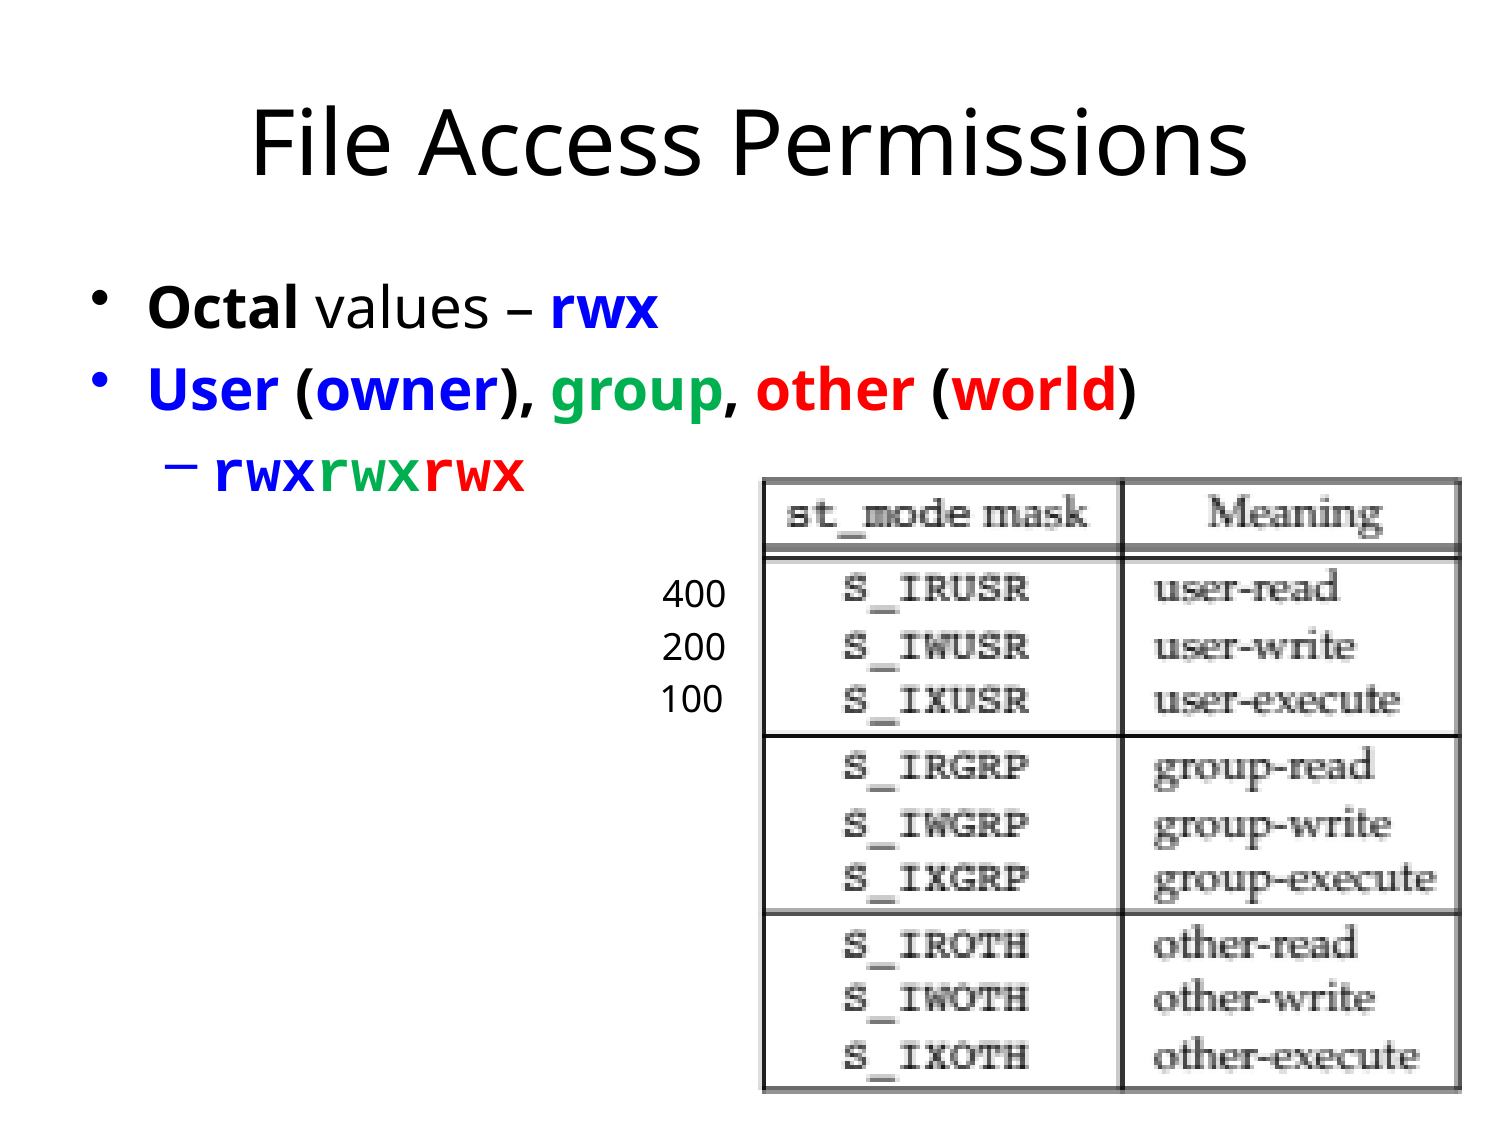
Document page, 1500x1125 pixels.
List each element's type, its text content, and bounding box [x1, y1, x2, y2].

text_box 200 [647, 615, 742, 675]
picture [749, 464, 1468, 1095]
list Octal values – rwx User (owner), group, other (world) rwxrwxrwx [75, 262, 1238, 1005]
text_box 100 [644, 667, 739, 728]
text_box 400 [647, 562, 742, 615]
title File Access Permissions [75, 45, 1425, 233]
